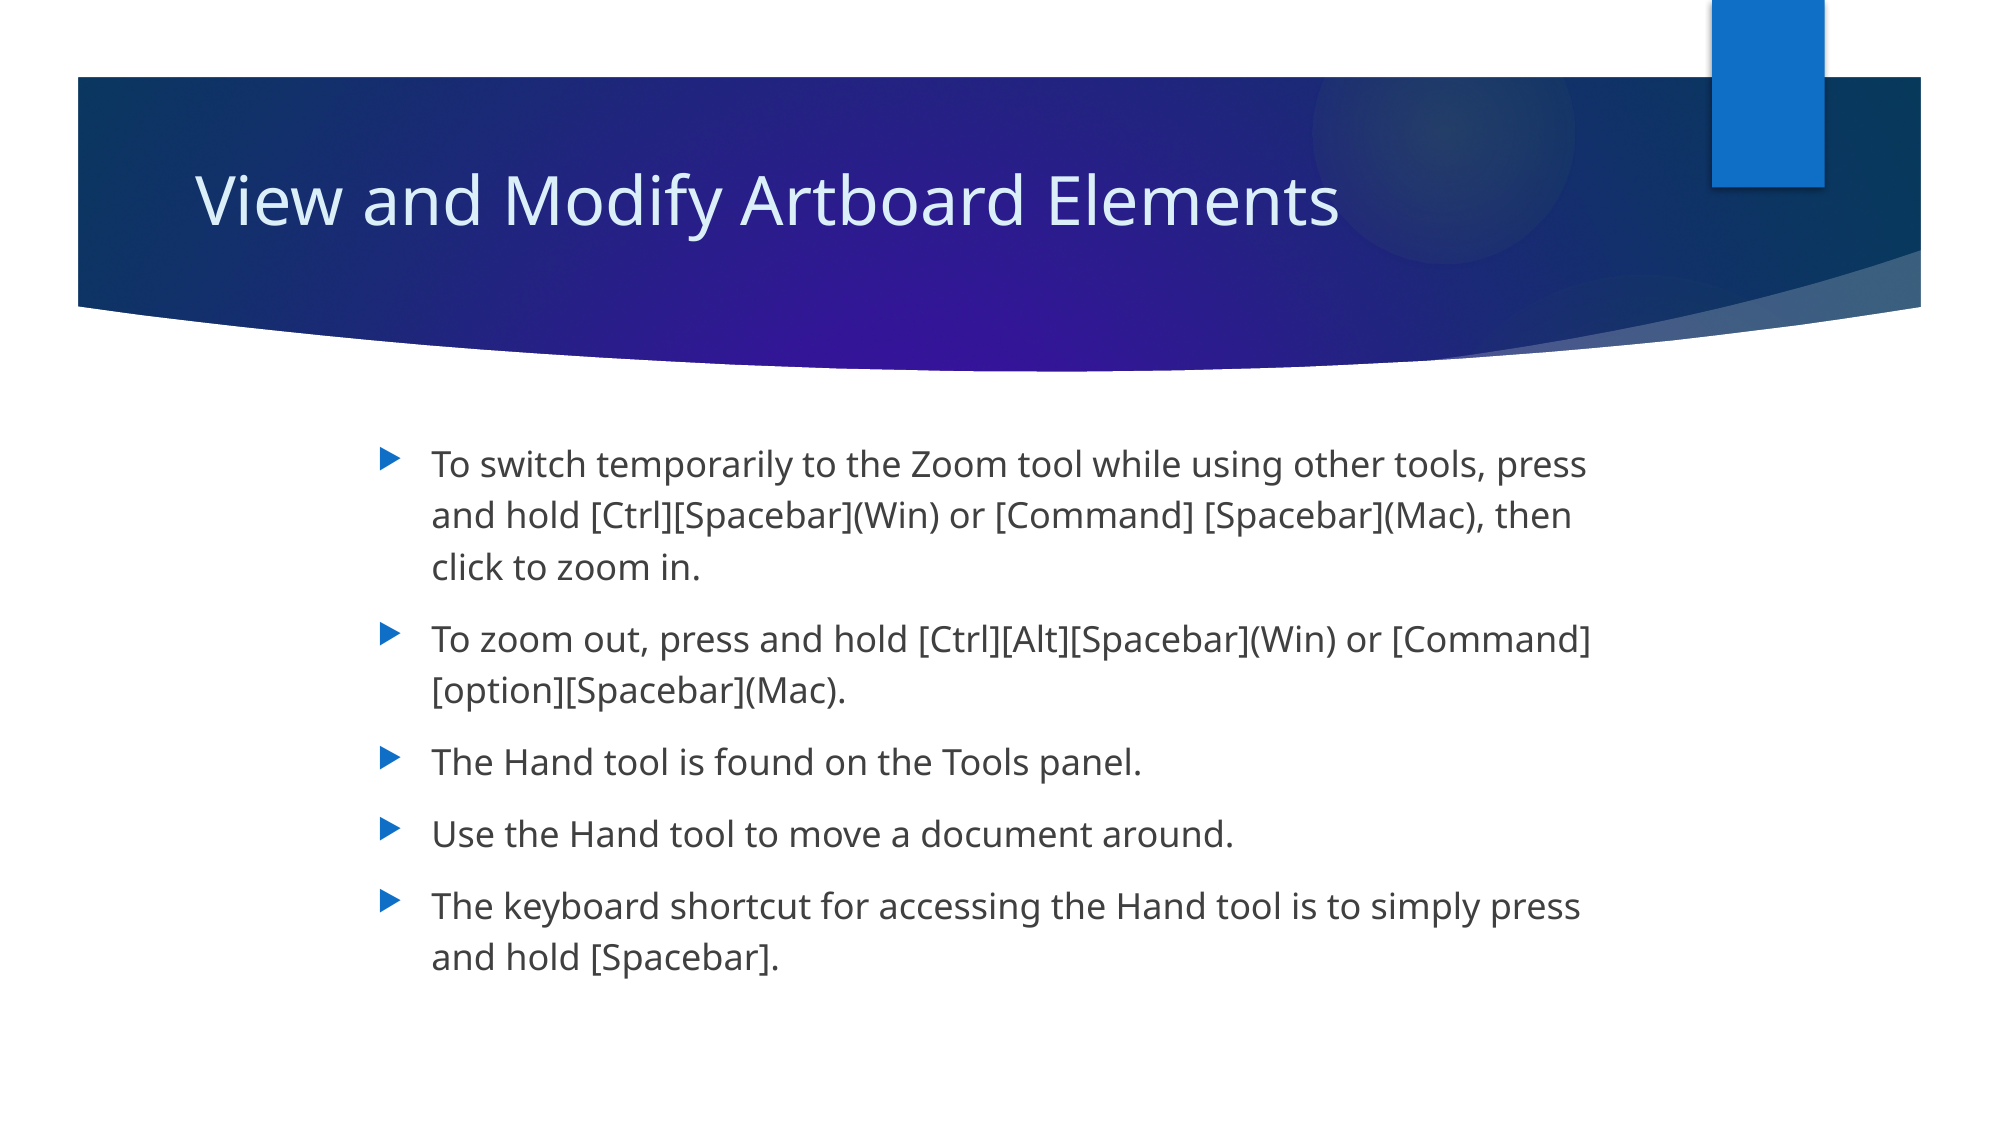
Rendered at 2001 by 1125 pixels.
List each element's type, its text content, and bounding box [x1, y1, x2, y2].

title View and Modify Artboard Elements [179, 149, 1376, 267]
list To switch temporarily to the Zoom tool while using other tools, press and hold [Ctrl][Spacebar](Win) or [Command] [Spacebar](Mac), then click to zoom in. To zoom out, press and hold [Ctrl][Alt][Spacebar](Win) or [Command][option][Spacebar](Mac). The Hand tool is found on the Tools panel. Use the Hand tool to move a document around. The keyboard shortcut for accessing the Hand tool is to simply press and hold [Spacebar]. [362, 425, 1650, 988]
